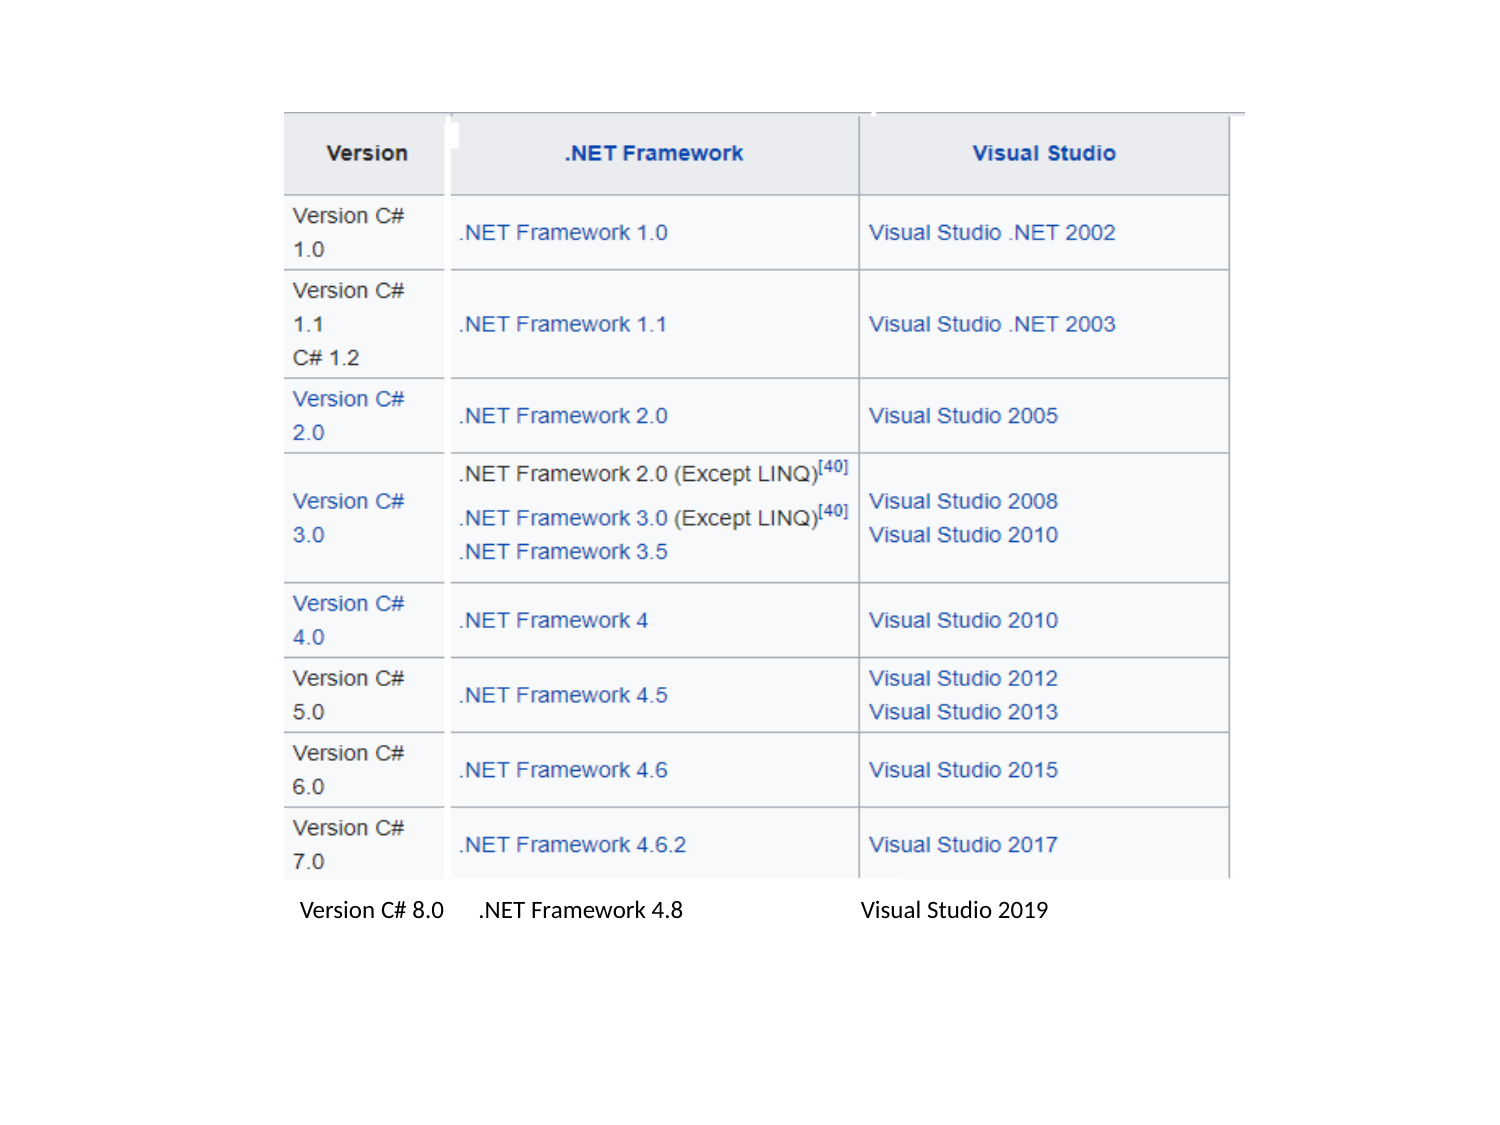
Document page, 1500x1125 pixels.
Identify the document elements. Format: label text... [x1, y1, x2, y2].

picture [283, 111, 1245, 886]
text_box Version C# 8.0 .NET Framework 4.8 Visual Studio 2019 [285, 894, 1066, 931]
